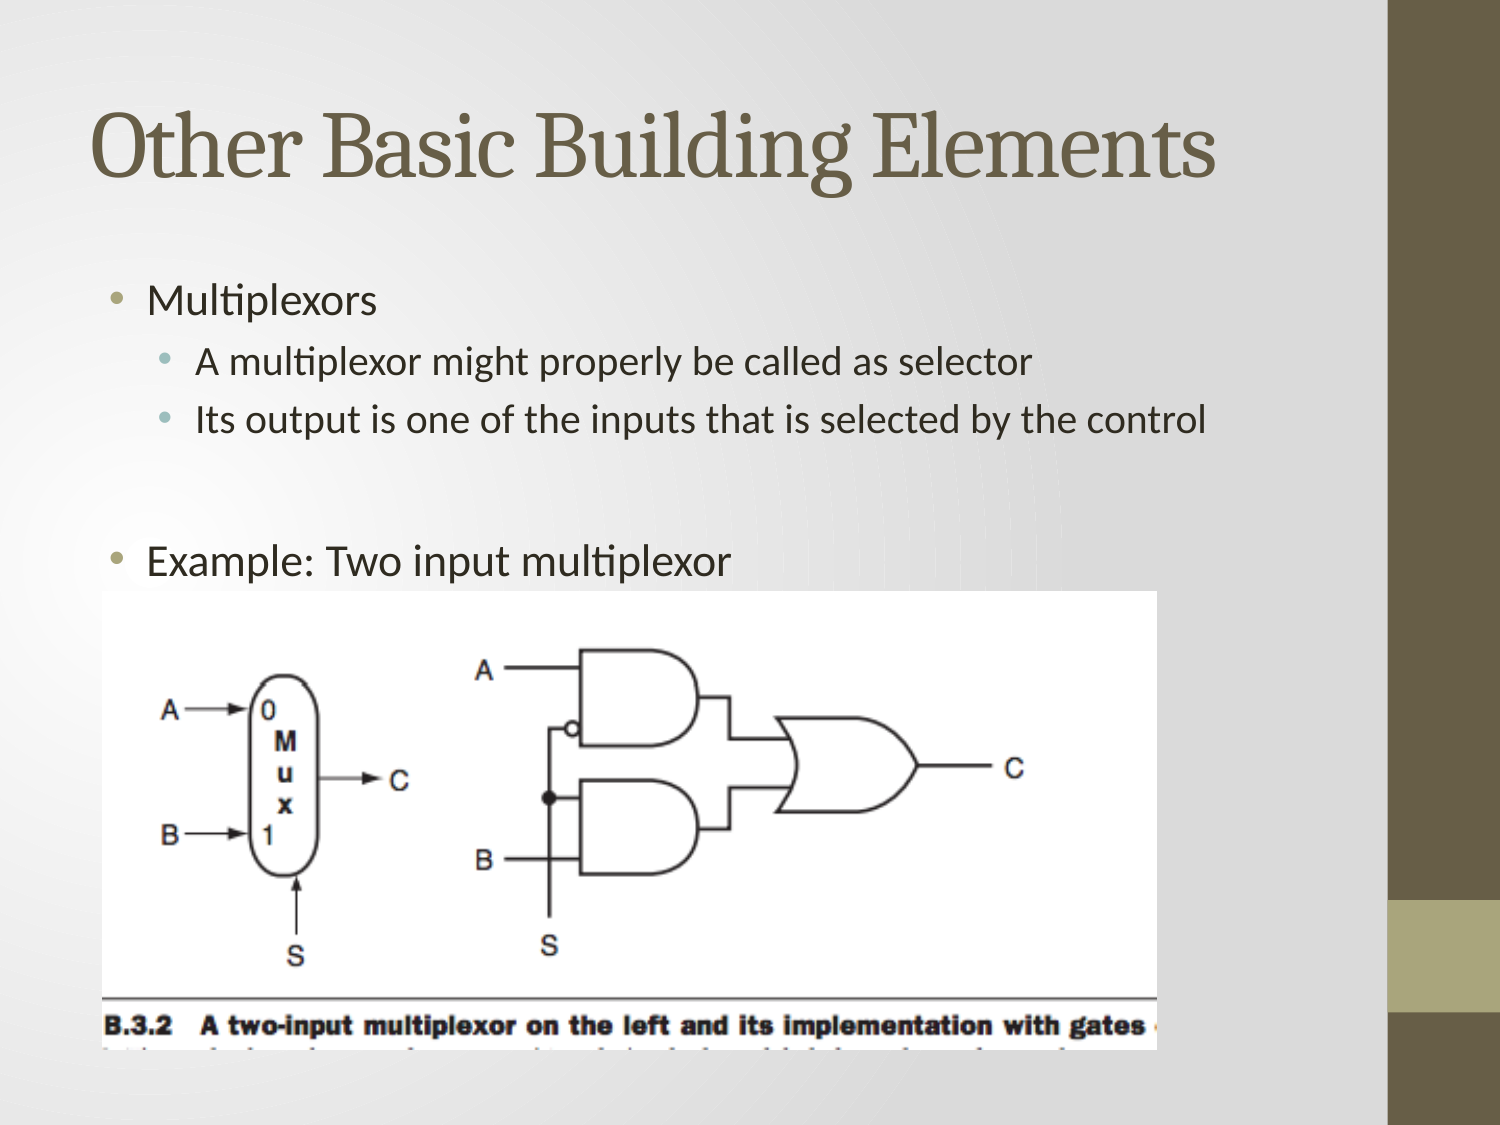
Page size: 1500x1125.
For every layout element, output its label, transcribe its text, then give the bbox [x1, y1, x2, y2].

list Multiplexors A multiplexor might properly be called as selector Its output is one of the inputs that is selected by the control Example: Two input multiplexor [75, 262, 1325, 1050]
title Other Basic Building Elements [75, 45, 1325, 233]
picture [102, 591, 1158, 1051]
